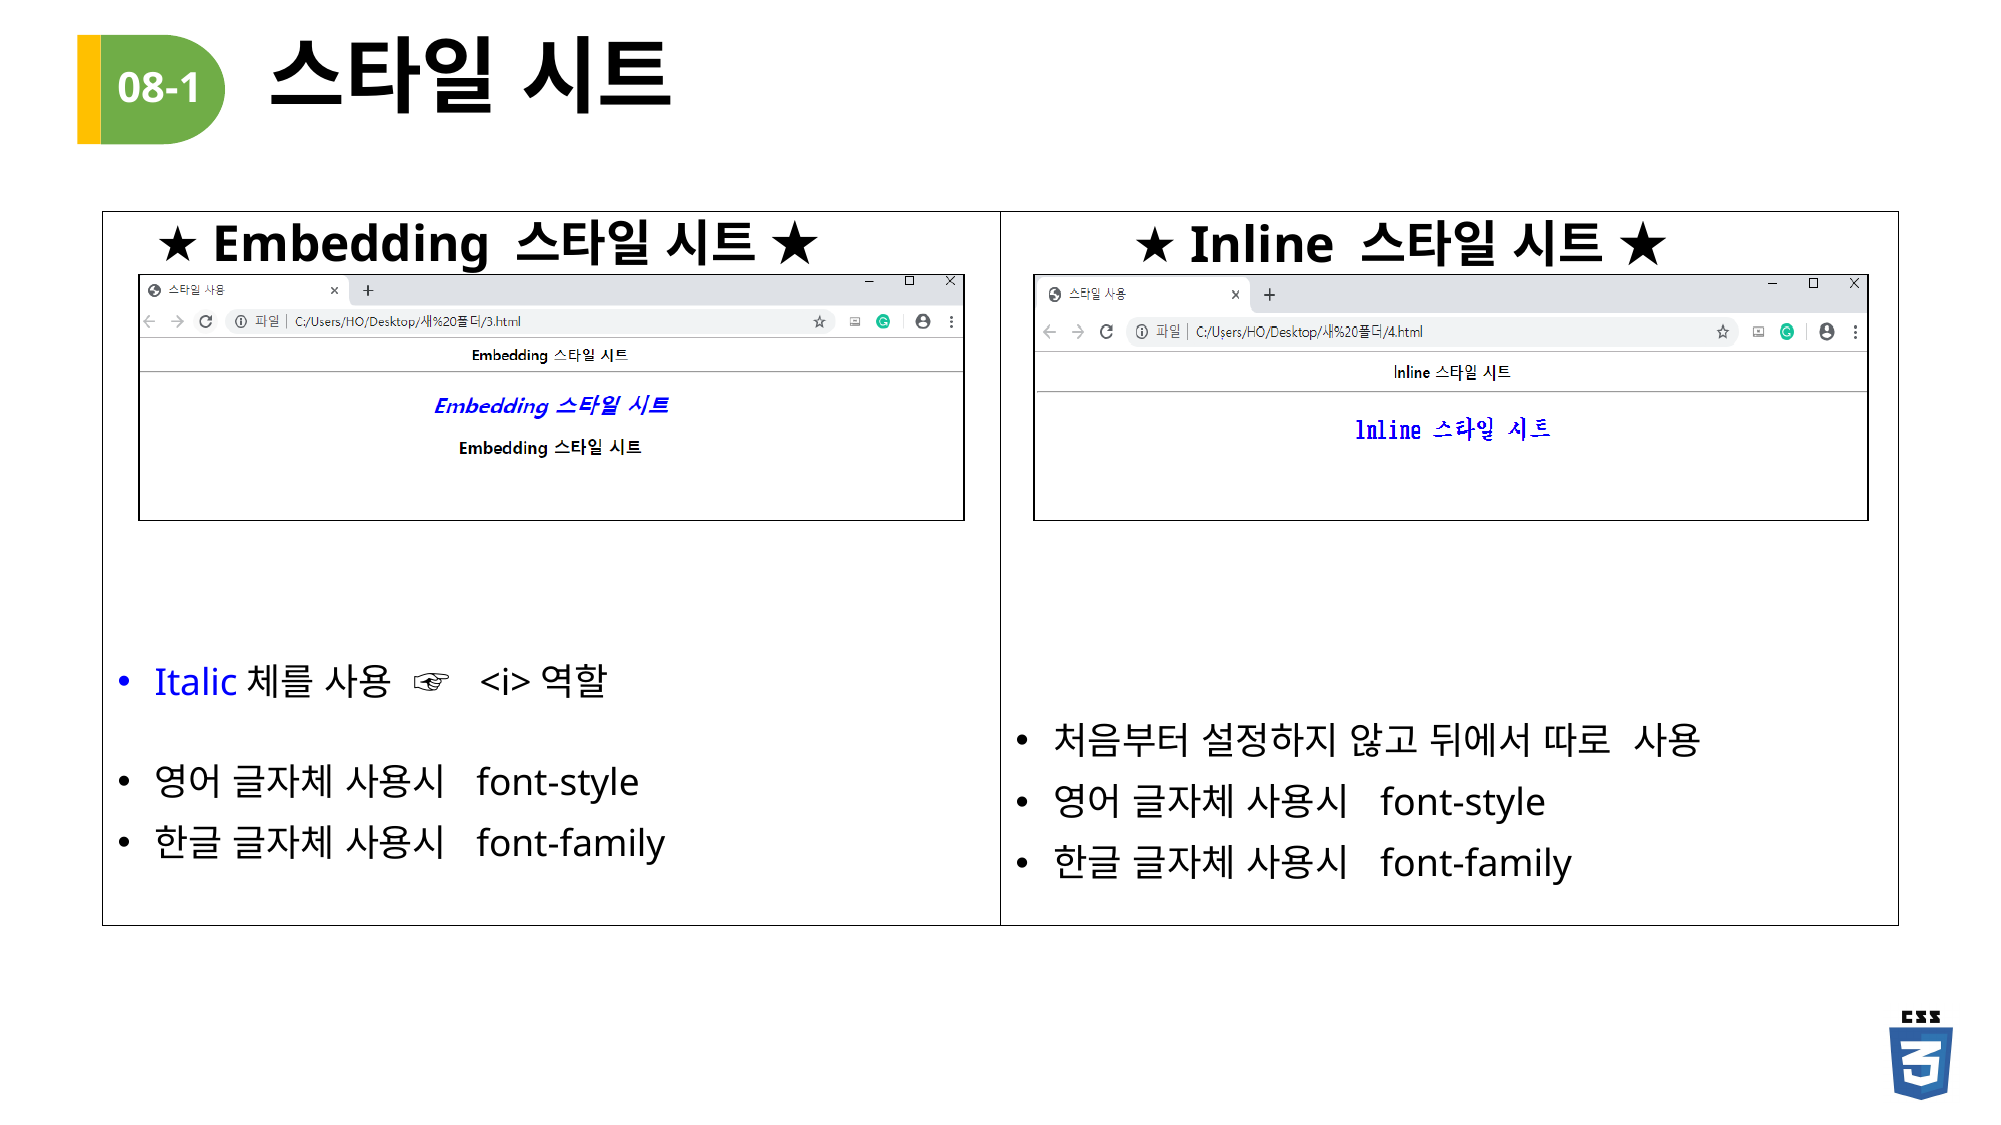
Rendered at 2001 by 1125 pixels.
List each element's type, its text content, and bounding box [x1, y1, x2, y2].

picture [1883, 1003, 1960, 1103]
text_box ★ Embedding 스타일 시트 ★ Italic체를 사용 ☞ <i>역할 영어 글자체 사용시 font-style 한글 글자체 사용시 font-family [102, 211, 1001, 926]
picture [1034, 275, 1868, 520]
list ★ Inline 스타일 시트 ★ 처음부터 설정하지 않고 뒤에서 따로 사용 영어 글자체 사용시 font-style 한글 글자체 사용시 font-family [1001, 211, 1899, 926]
picture [139, 275, 964, 520]
text_box 08-1 [102, 52, 253, 118]
title 스타일 시트 [253, 25, 1746, 135]
